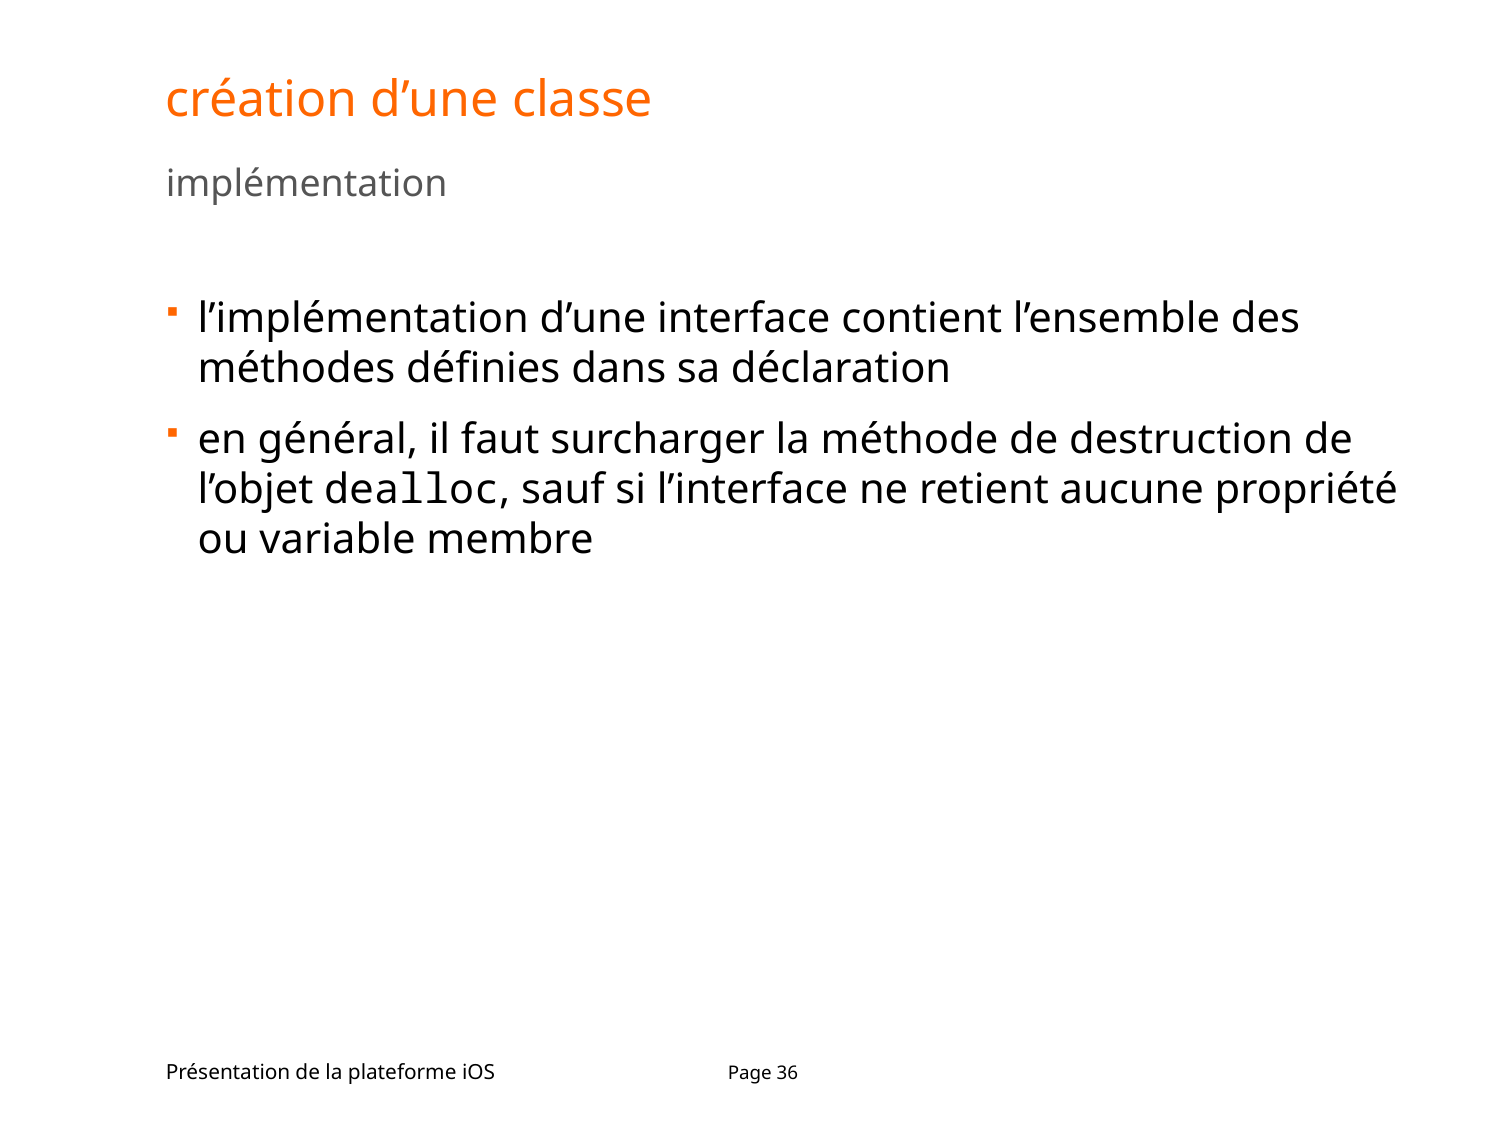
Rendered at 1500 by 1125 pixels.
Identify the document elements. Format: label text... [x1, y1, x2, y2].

title création d’une classe [165, 66, 1448, 148]
list implémentation [165, 158, 1448, 209]
footer Présentation de la plateforme iOS [165, 1050, 575, 1087]
list l’implémentation d’une interface contient l’ensemble des méthodes définies dans sa déclaration en général, il faut surcharger la méthode de destruction de l’objet dealloc, sauf si l’interface ne retient aucune propriété ou variable membre [165, 290, 1448, 717]
